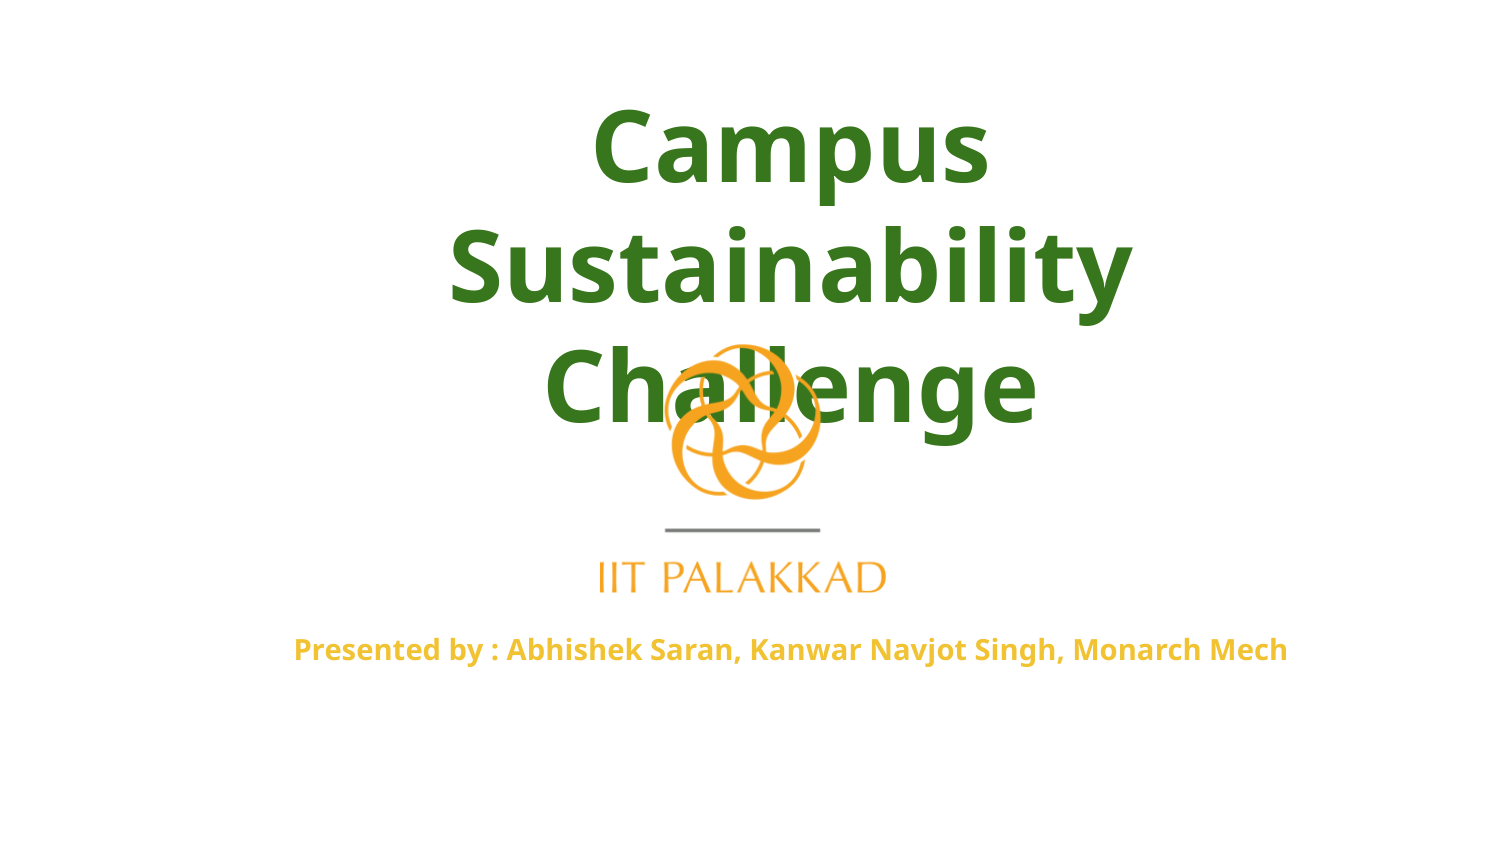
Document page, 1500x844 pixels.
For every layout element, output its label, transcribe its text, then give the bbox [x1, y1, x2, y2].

text_box Presented by : Abhishek Saran, Kanwar Navjot Singh, Monarch Mech [235, 616, 1347, 734]
text_box Campus Sustainability Challenge [235, 67, 1347, 515]
picture [599, 338, 901, 597]
